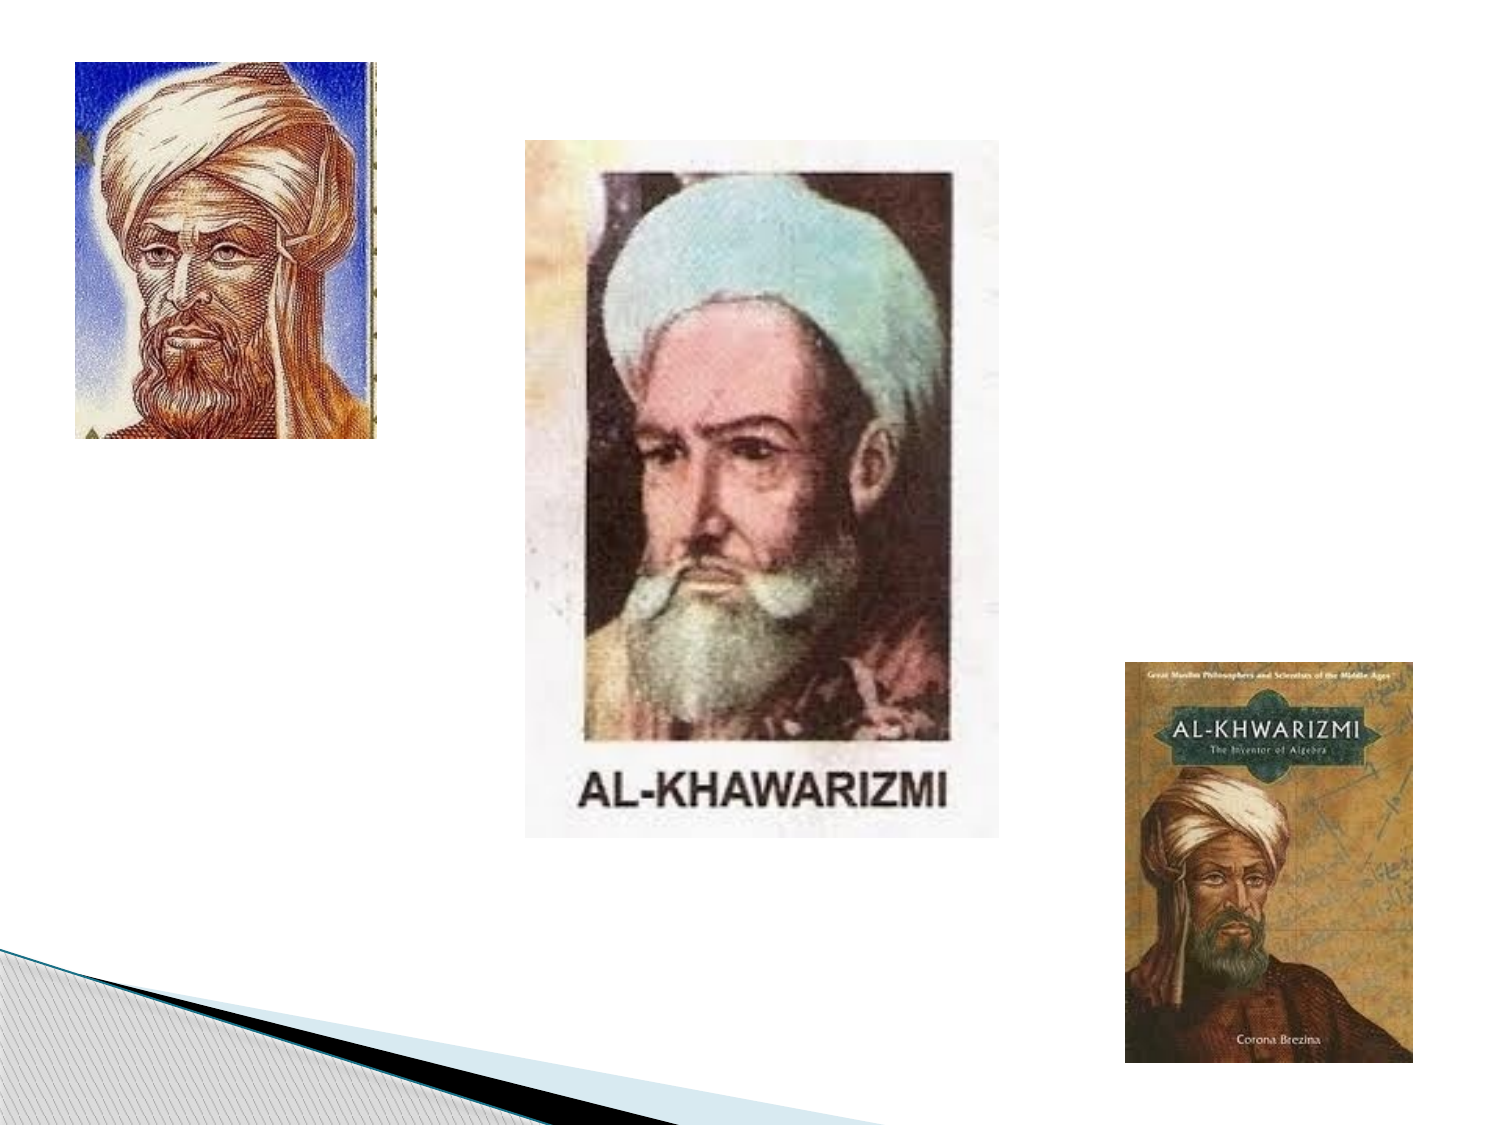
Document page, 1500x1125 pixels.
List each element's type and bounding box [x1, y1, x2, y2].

picture [1124, 662, 1413, 1063]
picture [74, 62, 377, 440]
picture [524, 139, 999, 838]
